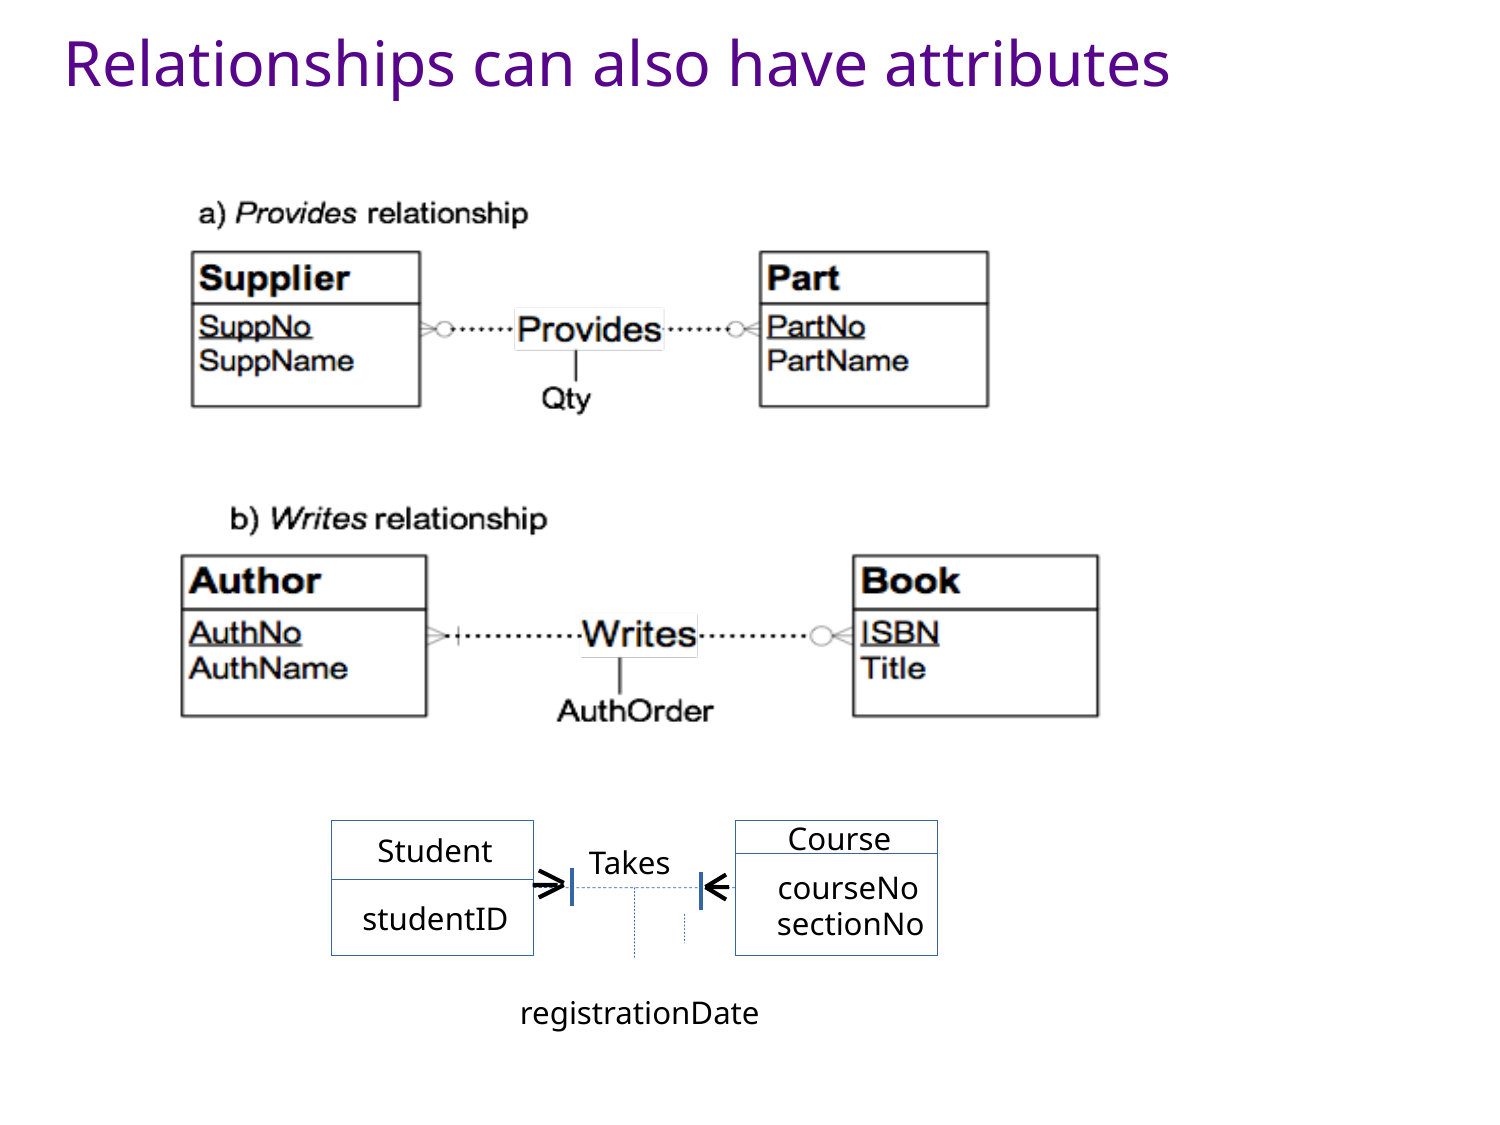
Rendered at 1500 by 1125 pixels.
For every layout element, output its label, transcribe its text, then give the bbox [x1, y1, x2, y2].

text_box [331, 820, 534, 878]
text_box [892, 820, 938, 853]
text_box Relationships can also have attributes [63, 24, 1336, 100]
text_box courseNo [744, 868, 920, 904]
text_box [735, 820, 787, 853]
text_box Student [377, 831, 493, 870]
text_box Takes [588, 843, 672, 881]
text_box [532, 870, 564, 898]
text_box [705, 874, 730, 900]
text_box sectionNo [743, 904, 925, 942]
text_box Course [787, 819, 892, 853]
text_box registrationDate [519, 993, 760, 1031]
text_box [735, 853, 938, 955]
text_box [331, 878, 534, 955]
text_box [161, 191, 1107, 738]
text_box studentID [362, 899, 509, 937]
